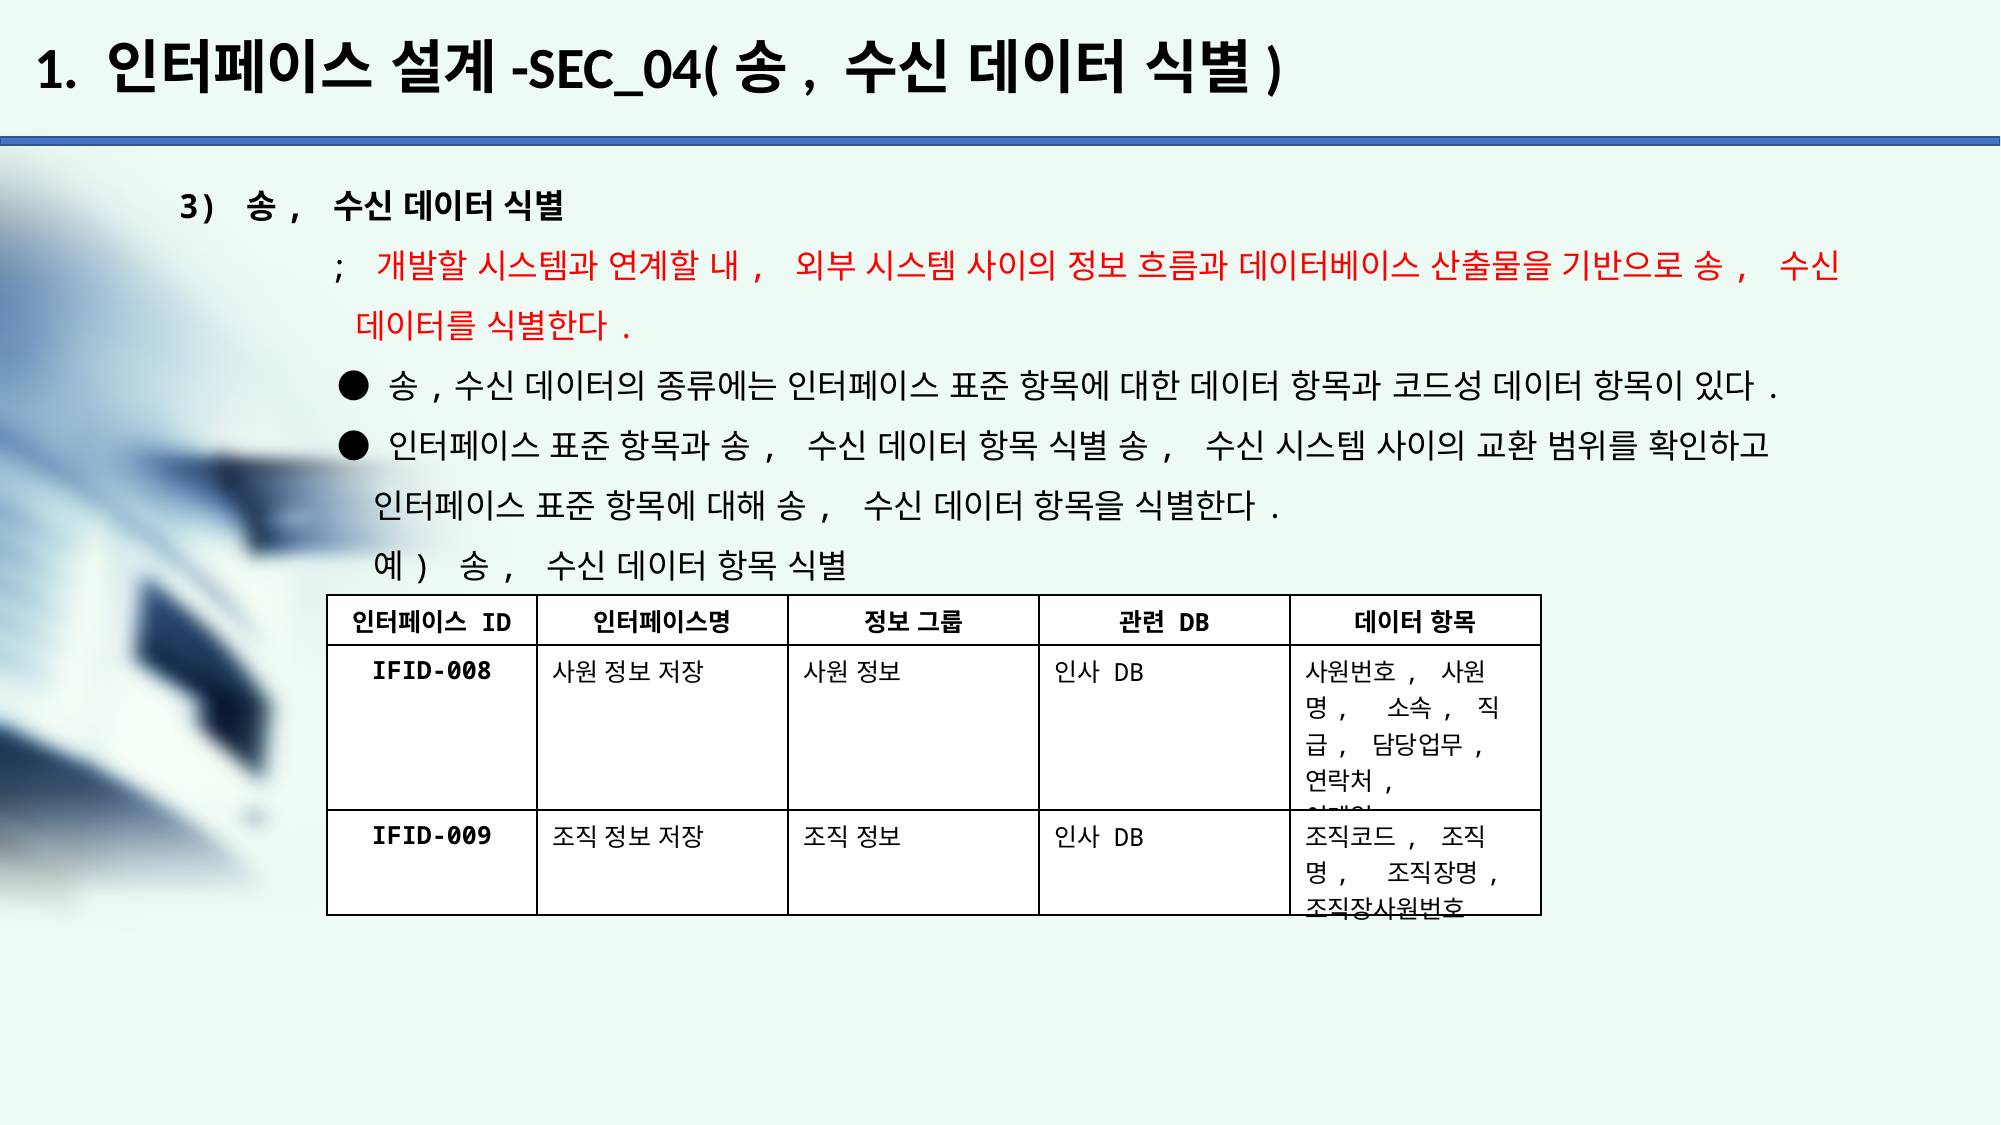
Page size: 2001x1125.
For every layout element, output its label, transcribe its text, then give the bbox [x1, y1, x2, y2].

table_cell IFID-008 [328, 646, 536, 809]
table_cell 사원 정보 [789, 646, 1038, 809]
table_cell IFID-009 [328, 811, 536, 914]
title 1. 인터페이스 설계-SEC_04(송, 수신 데이터 식별) [19, 14, 1745, 126]
picture [0, 146, 2000, 1125]
table_cell 인사 DB [1040, 646, 1289, 809]
table_cell 조직 정보 저장 [538, 811, 787, 914]
table_cell 인사 DB [1040, 811, 1289, 914]
picture [0, 0, 2000, 136]
table_cell 사원 정보 저장 [538, 646, 787, 809]
table_header 정보 그룹 [789, 596, 1038, 644]
table_cell 사원번호, 사원명, 소속, 직급, 담당업무, 연락처, 이메일 [1291, 646, 1540, 809]
table_header 인터페이스명 [538, 596, 787, 644]
table_header 데이터 항목 [1291, 596, 1540, 644]
table_header 관련 DB [1040, 596, 1289, 644]
text_box 3) 송, 수신 데이터 식별 ; 개발할 시스템과 연계할 내, 외부 시스템 사이의 정보 흐름과 데이터베이스 산출물을 기반으로 송, 수신 데이터를 식별한다. ● 송,수신 데이터의 종류에는 인터페이스 표준 항목에 대한 데이터 항목과 코드성 데이터 항목이 있다. ● 인터페이스 표준 항목과 송, 수신 데이터 항목 식별 송, 수신 시스템 사이의 교환 범위를 확인하고 인터페이스 표준 항목에 대해 송, 수신 데이터 항목을 식별한다. 예) 송, 수신 데이터 항목 식별 [163, 158, 1922, 593]
table_cell 조직 정보 [789, 811, 1038, 914]
table_cell 조직코드, 조직명, 조직장명, 조직장사원번호 [1291, 811, 1540, 914]
table_header 인터페이스 ID [328, 596, 536, 644]
